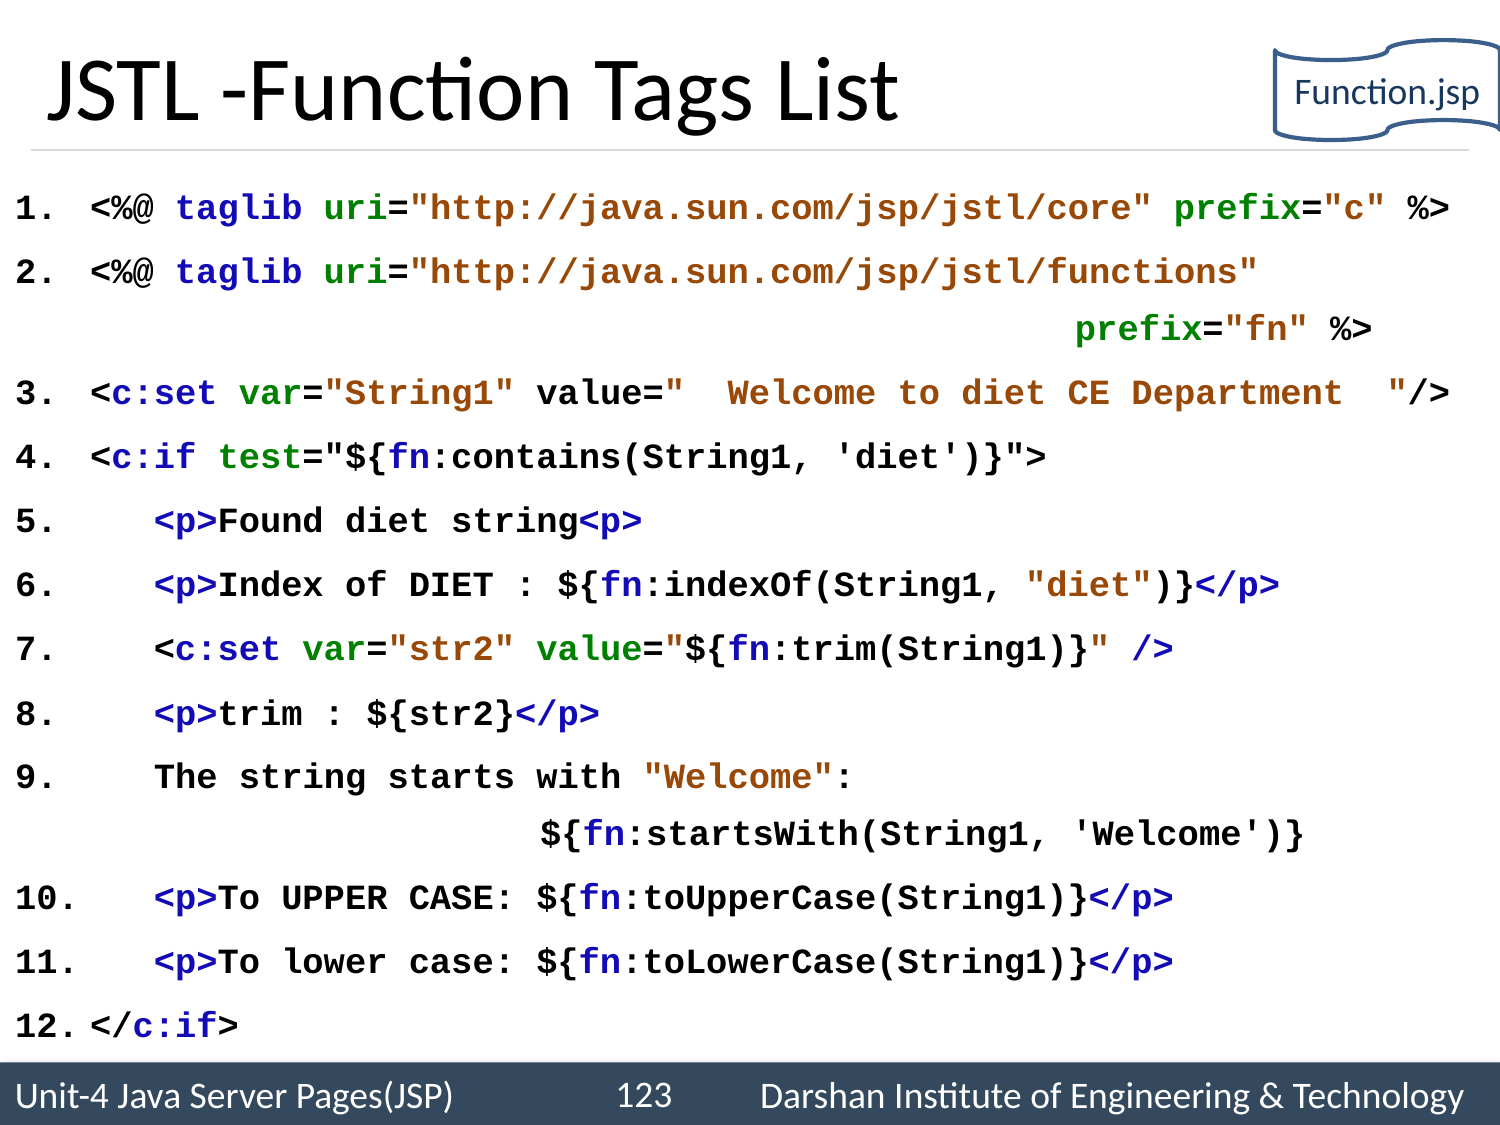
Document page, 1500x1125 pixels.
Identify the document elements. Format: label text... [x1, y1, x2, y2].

slide_number 123 [587, 1062, 688, 1123]
list <%@ taglib uri="http://java.sun.com/jsp/jstl/core" prefix="c" %> <%@ taglib uri="http://java.sun.com/jsp/jstl/functions" prefix="fn" %> <c:set var="String1" value=" Welcome to diet CE Department "/> <c:if test="${fn:contains(String1, 'diet')}"> <p>Found diet string<p> <p>Index of DIET : ${fn:indexOf(String1, "diet")}</p> <c:set var="str2" value="${fn:trim(String1)}" /> <p>trim : ${str2}</p> The string starts with "Welcome": ${fn:startsWith(String1, 'Welcome')} <p>To UPPER CASE: ${fn:toUpperCase(String1)}</p> <p>To lower case: ${fn:toLowerCase(String1)}</p> </c:if> [0, 162, 1500, 1038]
text_box Function.jsp [1272, 38, 1500, 143]
title JSTL -Function Tags List [31, 17, 1469, 150]
